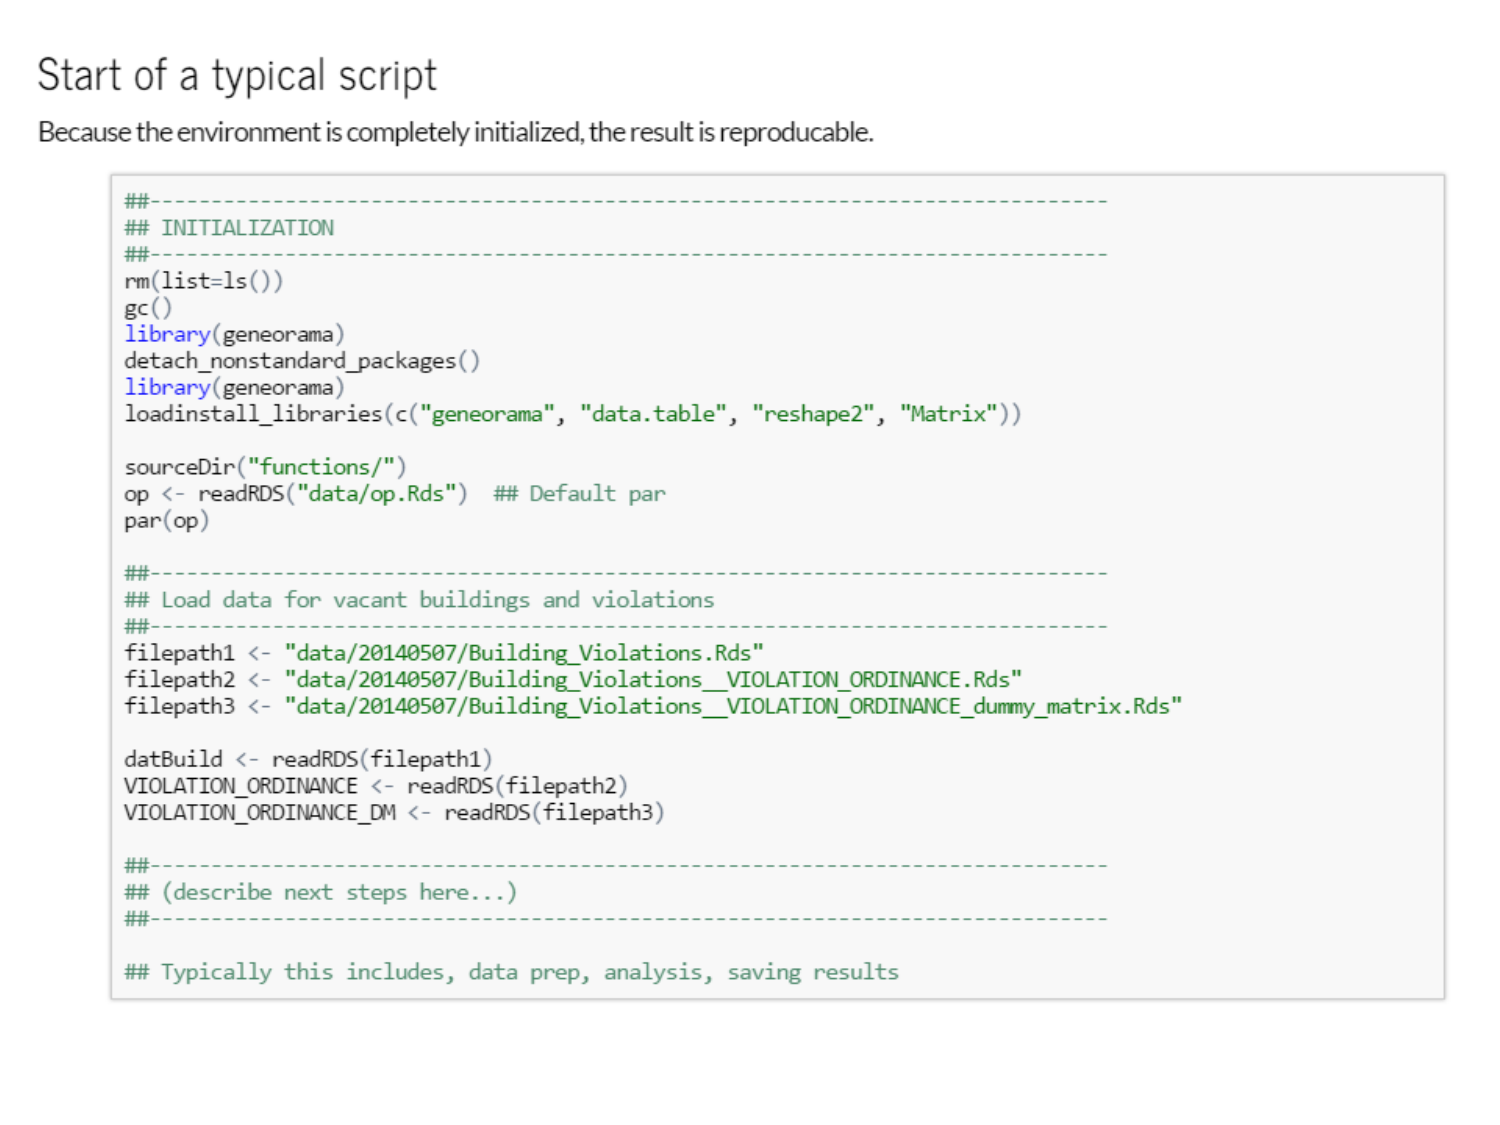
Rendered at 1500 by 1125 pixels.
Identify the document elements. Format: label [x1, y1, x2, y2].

picture [27, 37, 1473, 1026]
